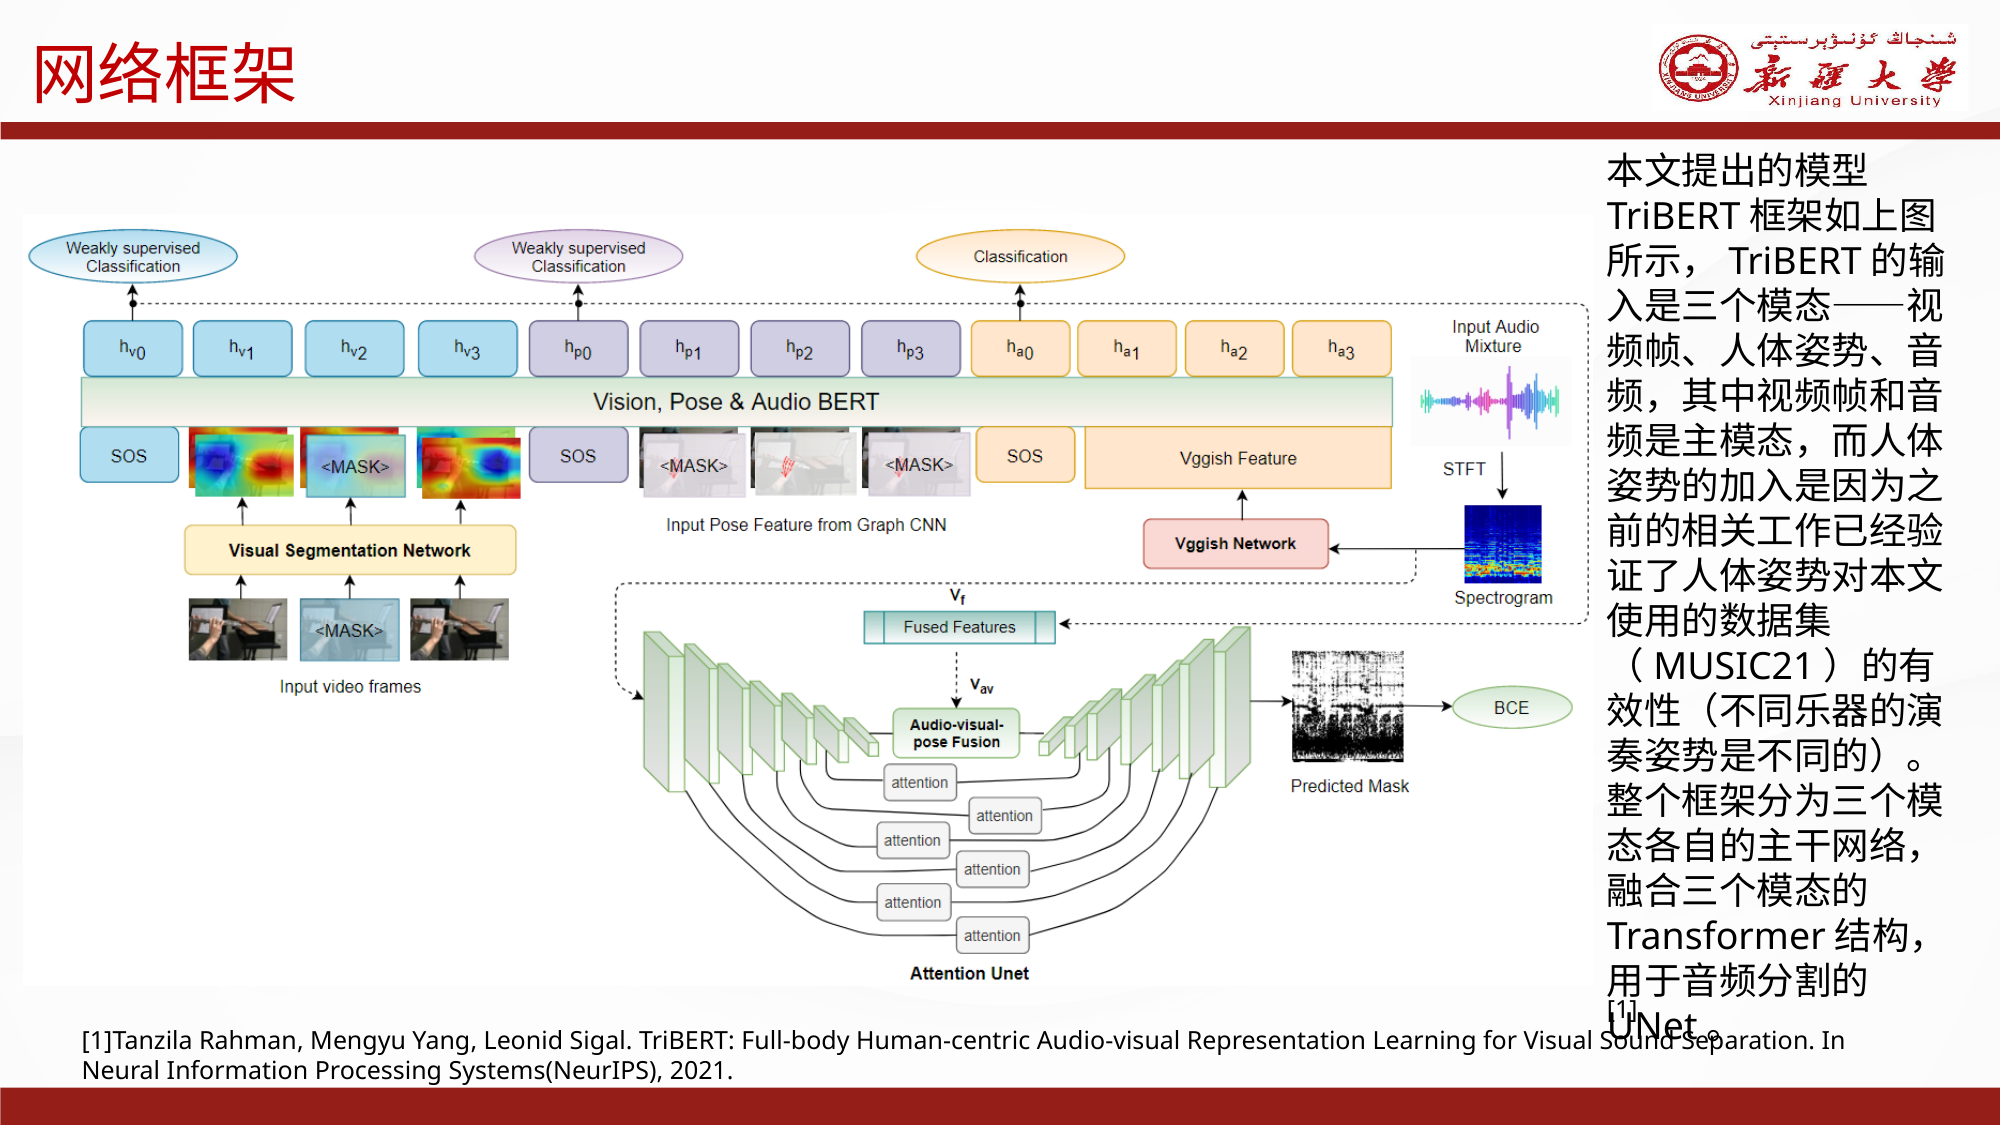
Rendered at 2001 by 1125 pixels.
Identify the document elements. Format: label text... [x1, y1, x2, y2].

picture [0, 140, 2000, 1086]
text_box [0, 1086, 2000, 1125]
text_box [1]Tanzila Rahman, Mengyu Yang, Leonid Sigal. TriBERT: Full-body Human-centric Audio-visual Representation Learning for Visual Sound Separation. In Neural Information Processing Systems(NeurIPS), 2021. [66, 1017, 1934, 1081]
picture [0, 0, 2000, 121]
text_box 网络框架 [31, 24, 1663, 113]
text_box 本文提出的模型TriBERT框架如上图所示，TriBERT的输入是三个模态——视频帧、人体姿势、音频，其中视频帧和音频是主模态，而人体姿势的加入是因为之前的相关工作已经验证了人体姿势对本文使用的数据集（MUSIC21）的有效性（不同乐器的演奏姿势是不同的）。整个框架分为三个模态各自的主干网络，融合三个模态的Transformer结构，用于音频分割的UNet。 [1592, 139, 1982, 1055]
text_box [0, 121, 2000, 140]
